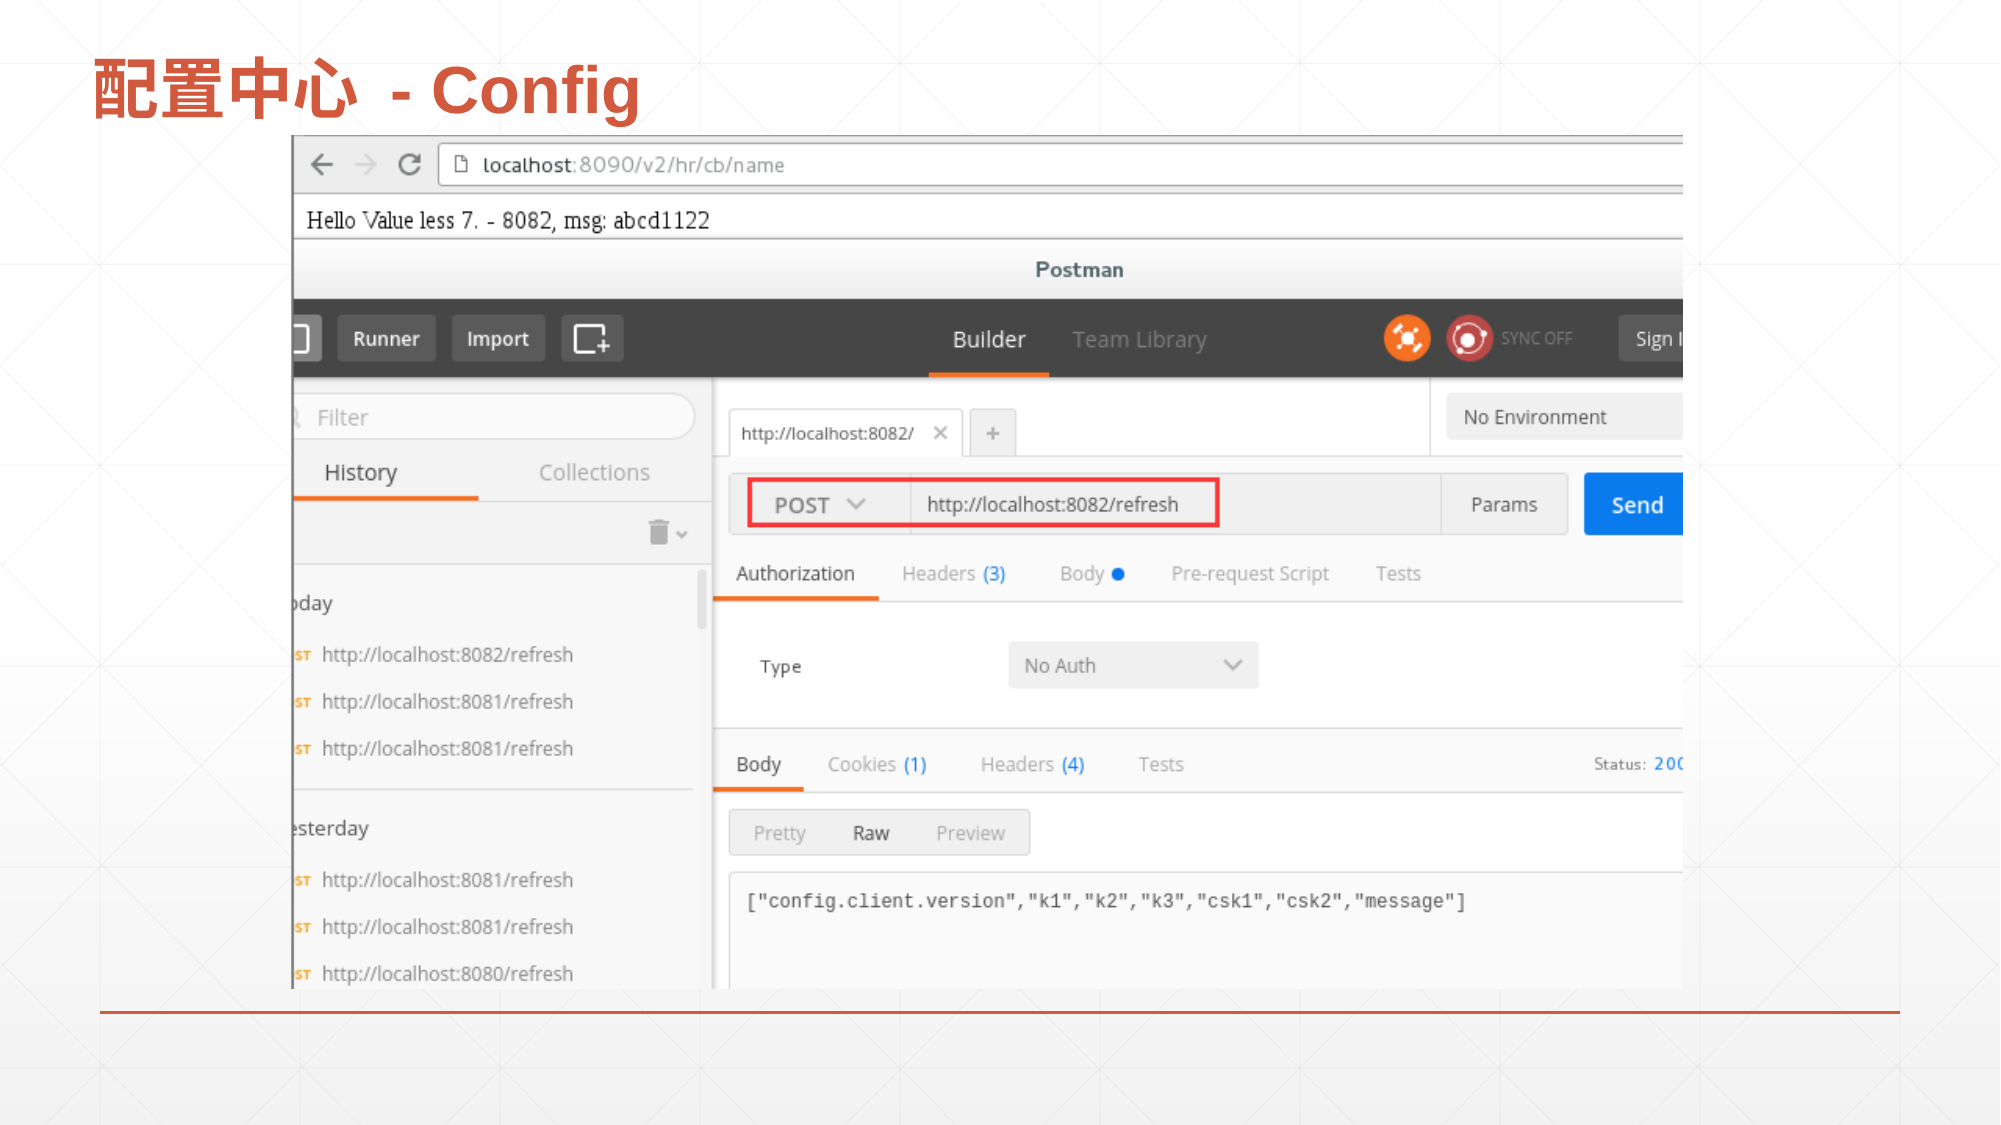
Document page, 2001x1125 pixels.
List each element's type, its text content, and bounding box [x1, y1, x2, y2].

picture [291, 135, 1683, 989]
title 配置中心 - Config [77, 30, 1653, 136]
